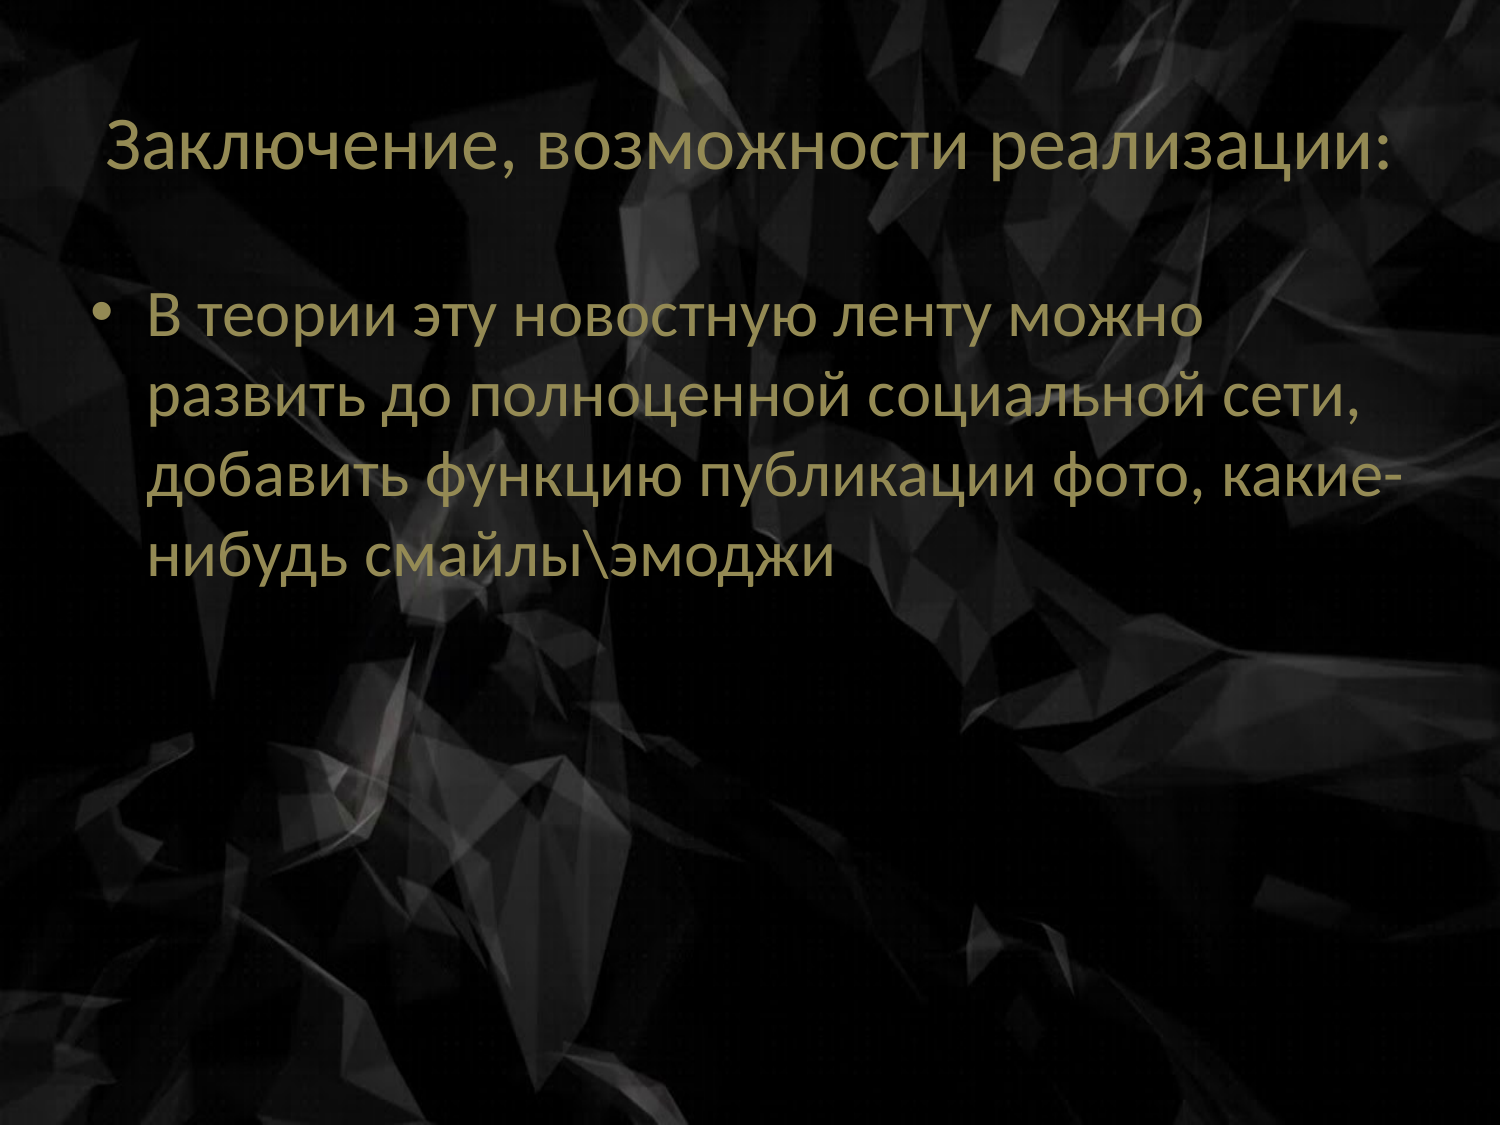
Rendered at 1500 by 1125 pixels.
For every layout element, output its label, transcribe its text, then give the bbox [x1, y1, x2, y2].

list В теории эту новостную ленту можно развить до полноценной социальной сети, добавить функцию публикации фото, какие-нибудь смайлы\эмоджи [75, 262, 1425, 1005]
picture [0, 0, 1500, 1125]
title Заключение, возможности реализации: [75, 45, 1425, 233]
